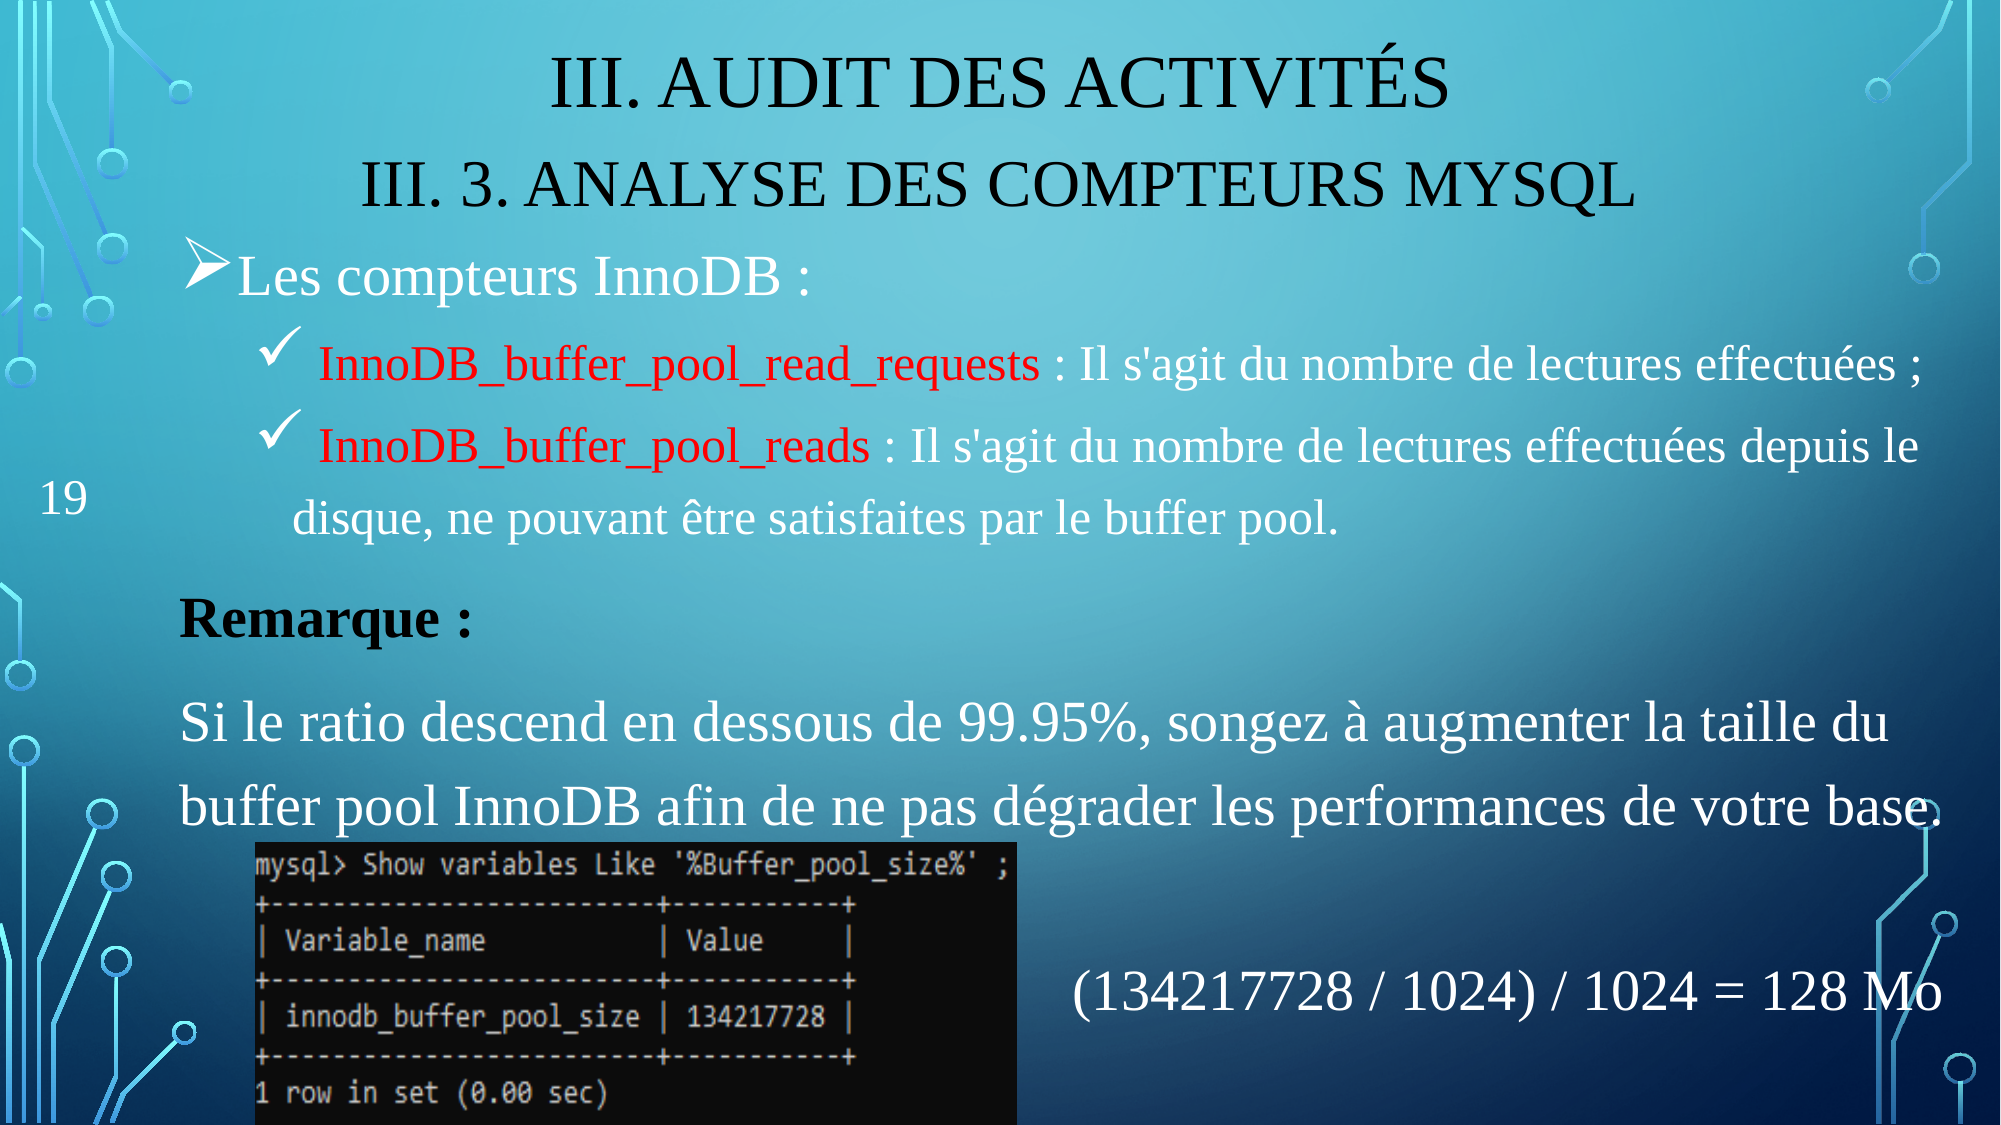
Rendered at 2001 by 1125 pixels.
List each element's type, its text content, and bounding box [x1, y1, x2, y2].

picture [255, 842, 1018, 1125]
title III. Audit des activités [35, 0, 1967, 167]
list Les compteurs InnoDB : InnoDB_buffer_pool_read_requests : Il s'agit du nombre de lectures effectuées ; InnoDB_buffer_pool_reads : Il s'agit du nombre de lectures effectuées depuis le disque, ne pouvant être satisfaites par le buffer pool. Remarque : Si le ratio descend en dessous de 99.95%, songez à augmenter la taille du buffer pool InnoDB afin de ne pas dégrader les performances de votre base. [164, 216, 2000, 1125]
slide_number 19 [0, 464, 127, 525]
text_box Iii. 3. analyse des compteurs mySQL [187, 130, 1813, 239]
text_box (134217728 / 1024) / 1024 = 128 Mo [1018, 930, 2000, 1037]
